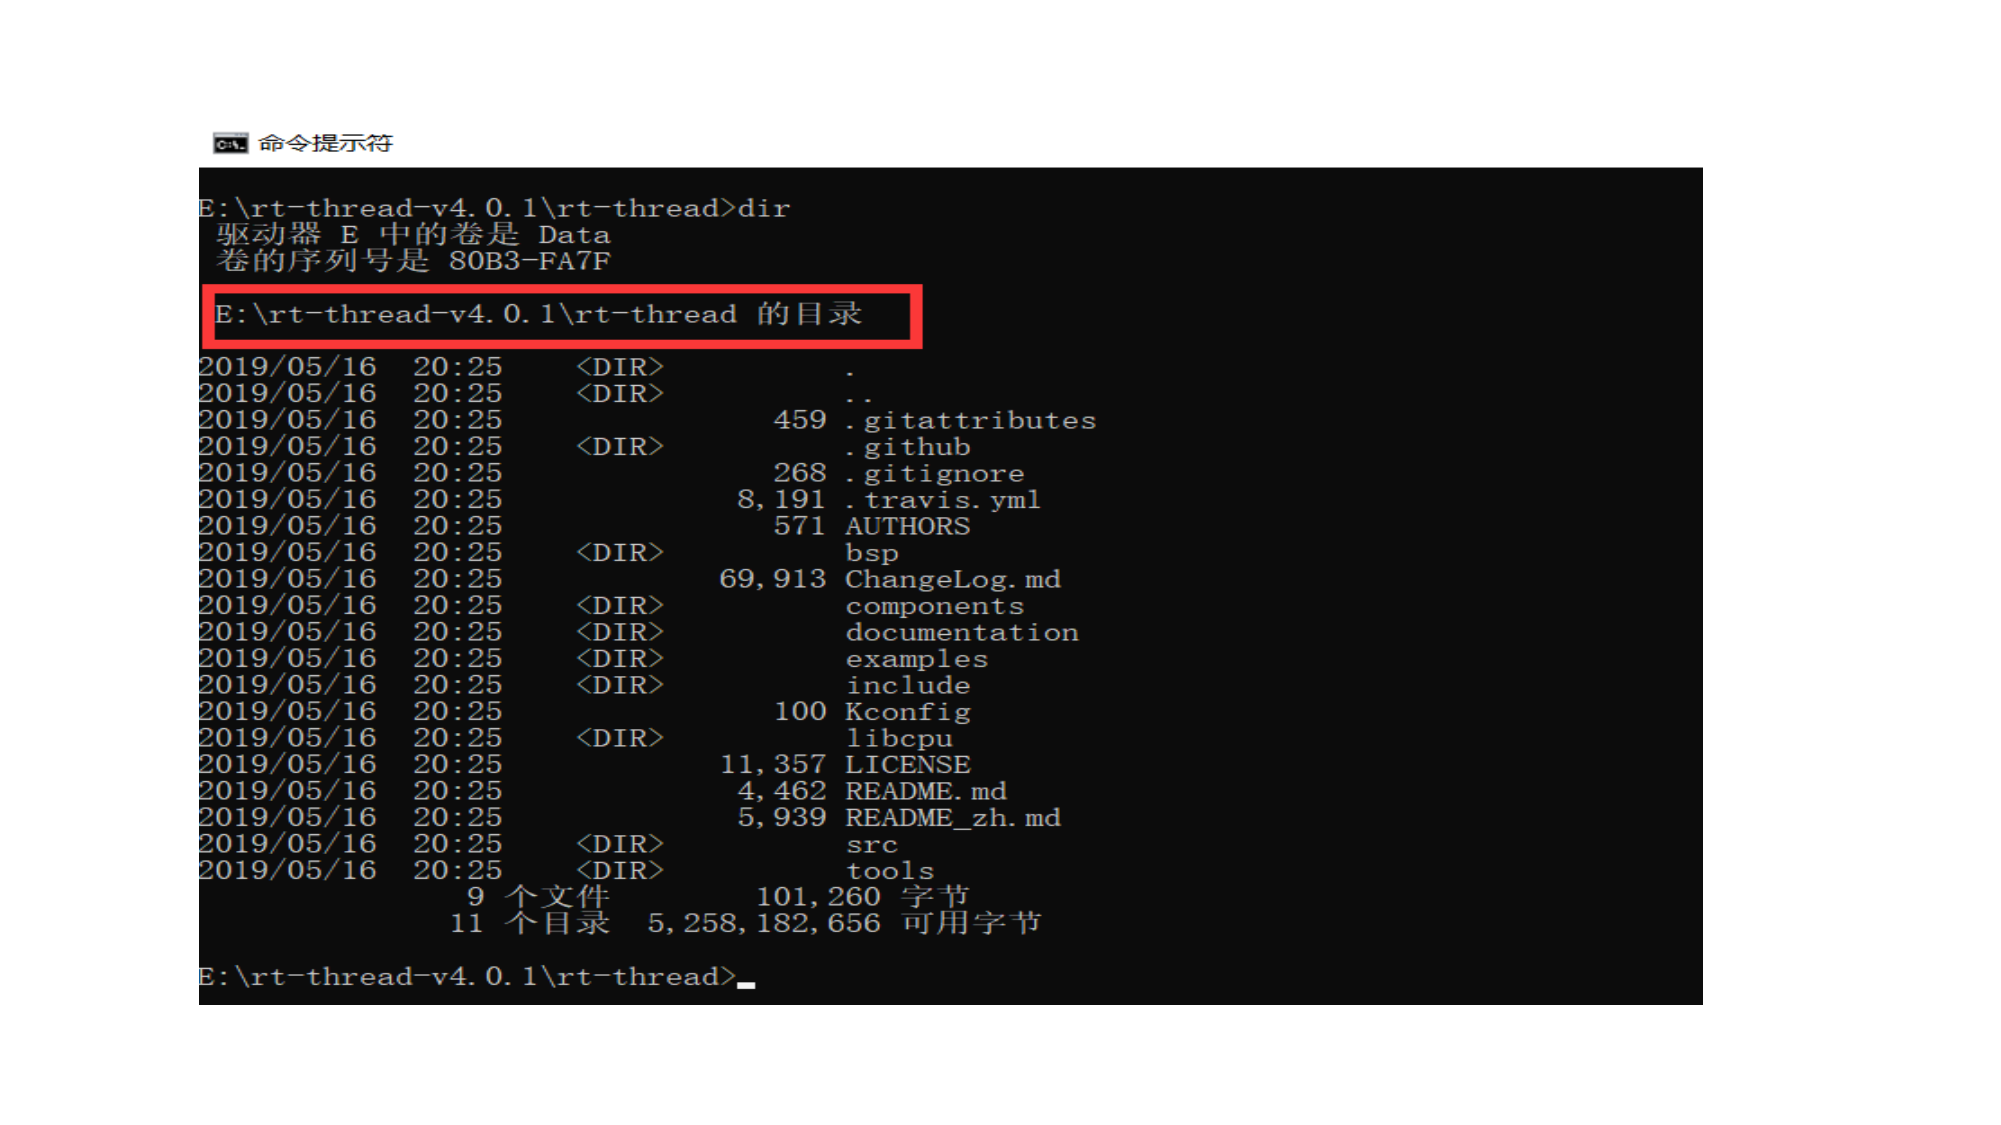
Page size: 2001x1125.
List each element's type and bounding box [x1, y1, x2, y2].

list [199, 120, 1703, 1005]
